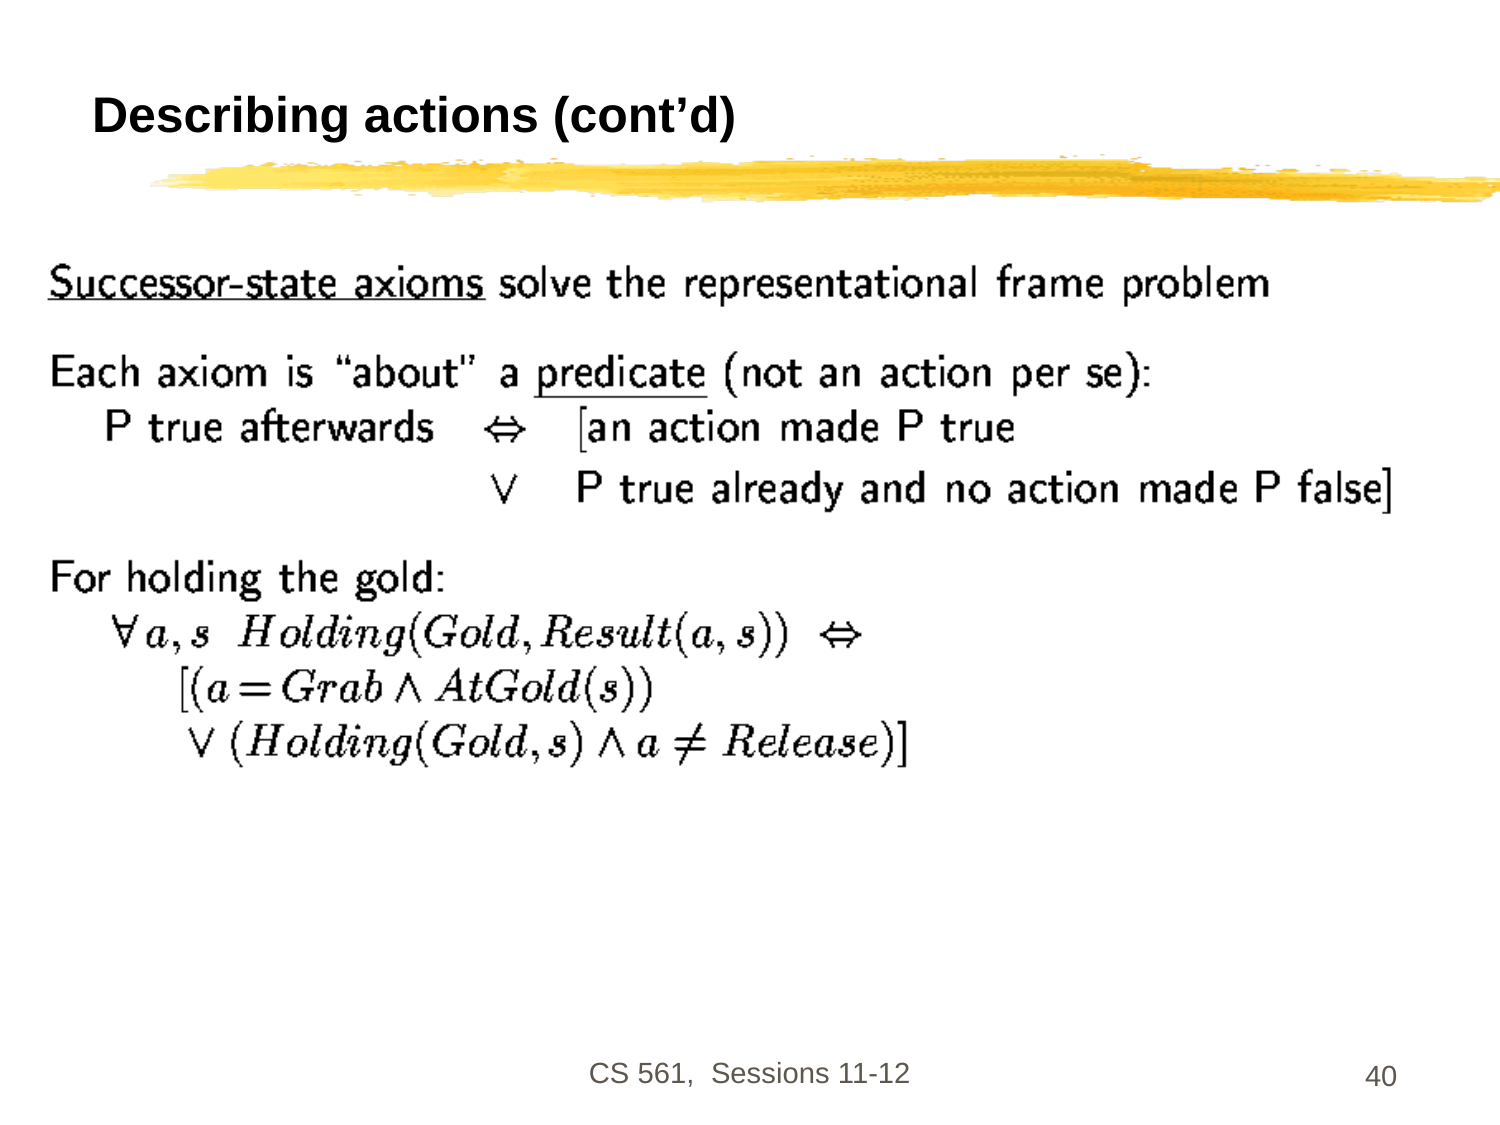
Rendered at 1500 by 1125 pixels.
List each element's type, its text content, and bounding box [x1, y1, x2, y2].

footer CS 561, Sessions 11-12 [512, 1021, 988, 1098]
slide_number 40 [1099, 1024, 1413, 1101]
picture [150, 149, 1500, 213]
title Describing actions (cont’d) [76, 37, 1415, 151]
picture [0, 249, 1500, 1006]
